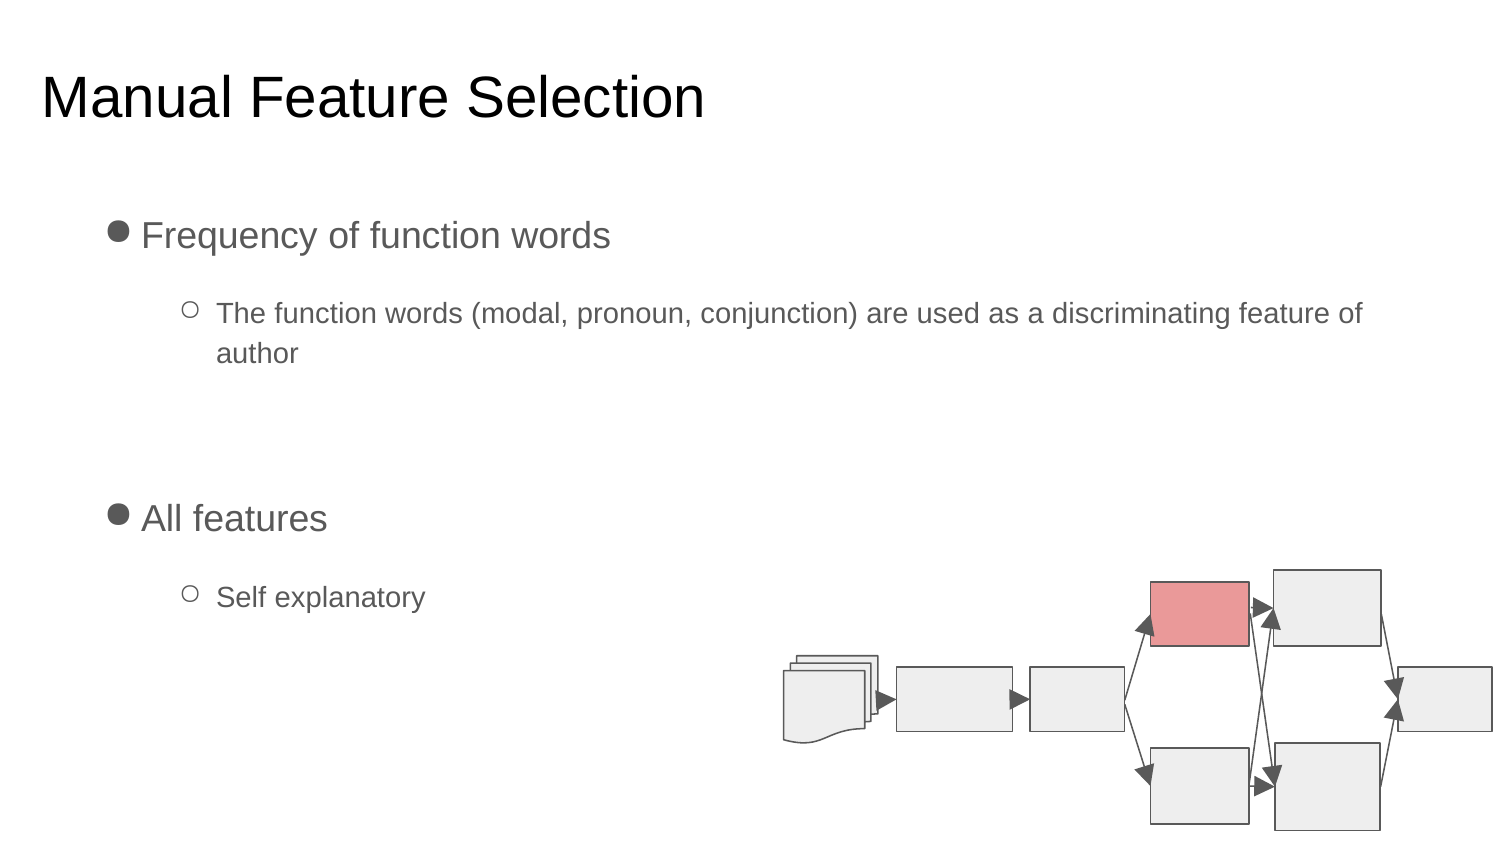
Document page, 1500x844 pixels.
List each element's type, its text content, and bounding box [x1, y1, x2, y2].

text_box [896, 667, 1013, 732]
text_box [1381, 613, 1399, 698]
text_box [1273, 569, 1382, 647]
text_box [1249, 613, 1276, 787]
text_box [1274, 743, 1380, 831]
text_box [1150, 581, 1249, 647]
text_box [1403, 667, 1493, 732]
title Manual Feature Selection [26, 43, 1425, 138]
text_box [1150, 747, 1249, 825]
list Frequency of function words The function words (modal, pronoun, conjunction) are used as a discriminating feature of author All features Self explanatory [51, 189, 1449, 750]
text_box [1124, 704, 1151, 787]
text_box [1030, 667, 1119, 732]
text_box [1380, 699, 1399, 788]
text_box [783, 655, 878, 743]
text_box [1124, 613, 1151, 701]
